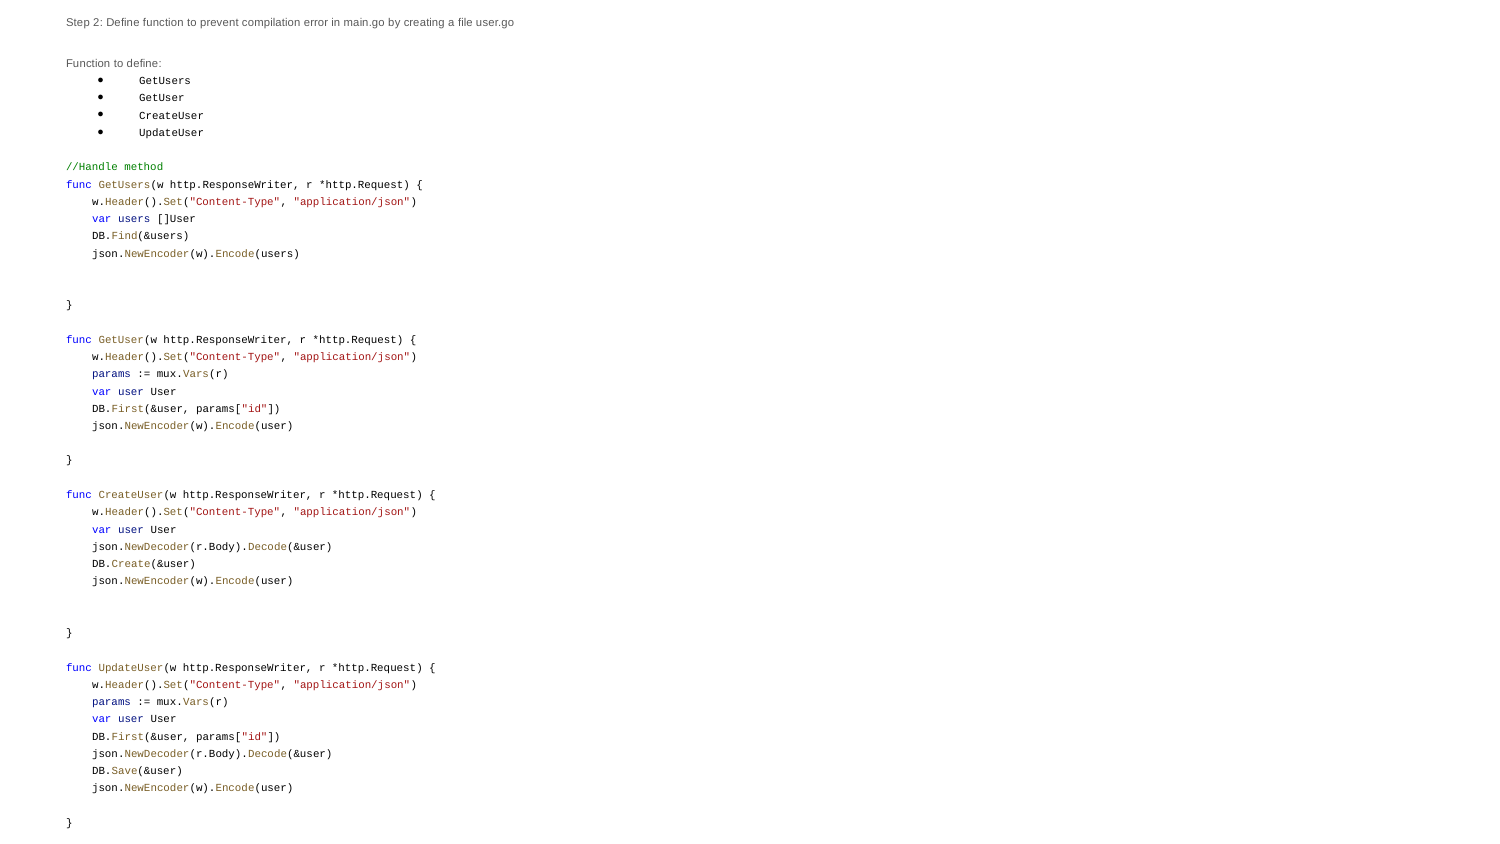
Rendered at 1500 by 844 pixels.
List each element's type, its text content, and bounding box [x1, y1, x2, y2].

subtitle Step 2: Define function to prevent compilation error in main.go by creating a file user.go Function to define: GetUsers GetUser CreateUser UpdateUser //Handle method func GetUsers(w http.ResponseWriter, r *http.Request) { w.Header().Set("Content-Type", "application/json") var users []User DB.Find(&users) json.NewEncoder(w).Encode(users) } func GetUser(w http.ResponseWriter, r *http.Request) { w.Header().Set("Content-Type", "application/json") params := mux.Vars(r) var user User DB.First(&user, params["id"]) json.NewEncoder(w).Encode(user) } func CreateUser(w http.ResponseWriter, r *http.Request) { w.Header().Set("Content-Type", "application/json") var user User json.NewDecoder(r.Body).Decode(&user) DB.Create(&user) json.NewEncoder(w).Encode(user) } func UpdateUser(w http.ResponseWriter, r *http.Request) { w.Header().Set("Content-Type", "application/json") params := mux.Vars(r) var user User DB.First(&user, params["id"]) json.NewDecoder(r.Body).Decode(&user) DB.Save(&user) json.NewEncoder(w).Encode(user) } [51, 0, 1449, 844]
